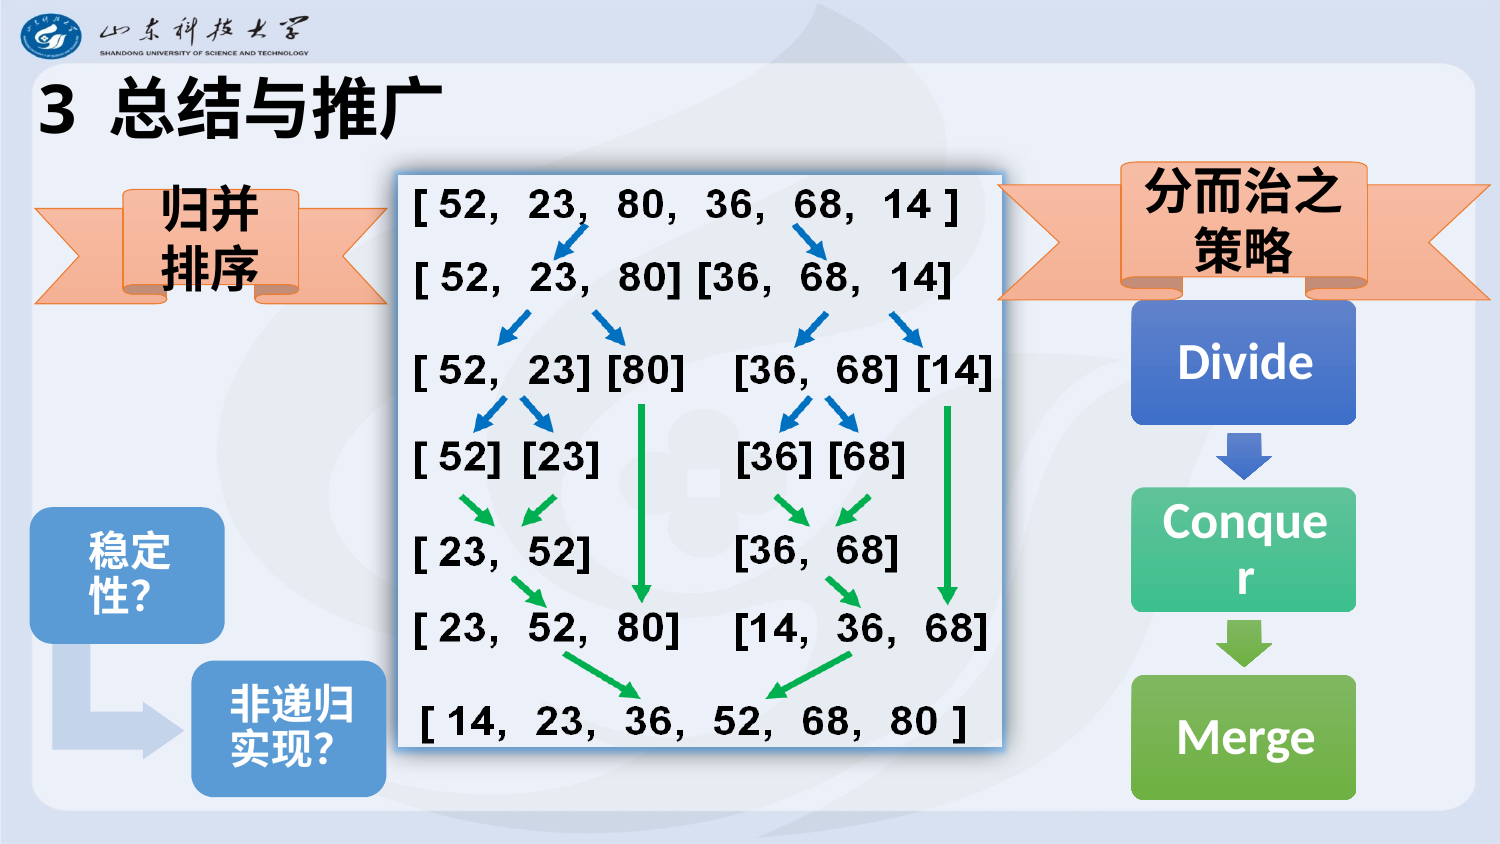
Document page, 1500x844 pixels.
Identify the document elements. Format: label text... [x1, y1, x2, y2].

text_box 归并排序 [33, 188, 373, 305]
title 3 总结与推广 [23, 67, 1459, 156]
text_box 分而治之 策略 [1002, 161, 1492, 299]
picture [0, 0, 1500, 844]
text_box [29, 492, 387, 812]
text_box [914, 299, 1500, 800]
picture [1004, 193, 1058, 292]
picture [1180, 278, 1308, 299]
